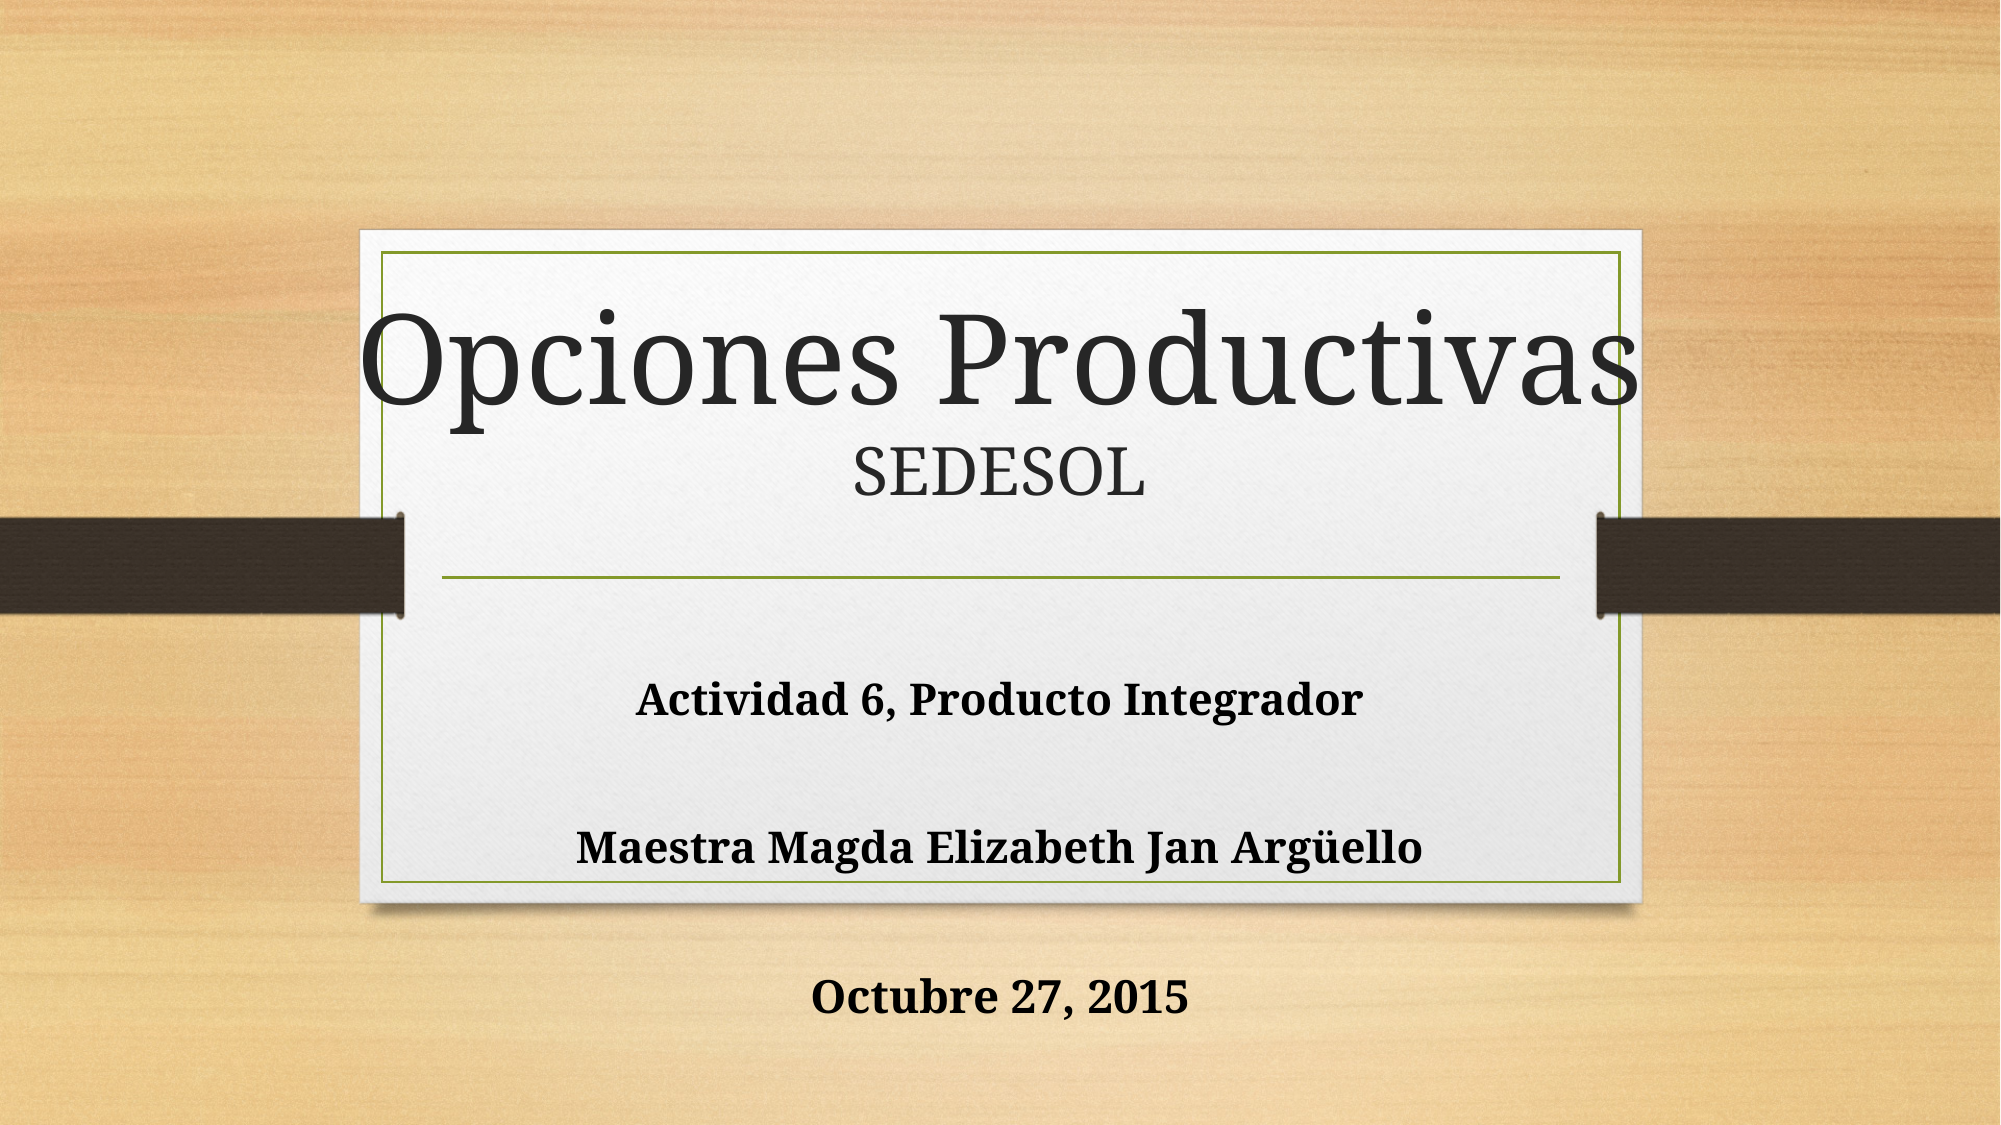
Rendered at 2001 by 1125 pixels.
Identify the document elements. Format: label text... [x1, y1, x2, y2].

title Opciones Productivas SEDESOL [249, 124, 1750, 517]
subtitle Actividad 6, Producto Integrador Maestra Magda Elizabeth Jan Argüello Octubre 27, 2015 [249, 590, 1750, 1091]
picture [0, 0, 2001, 1125]
